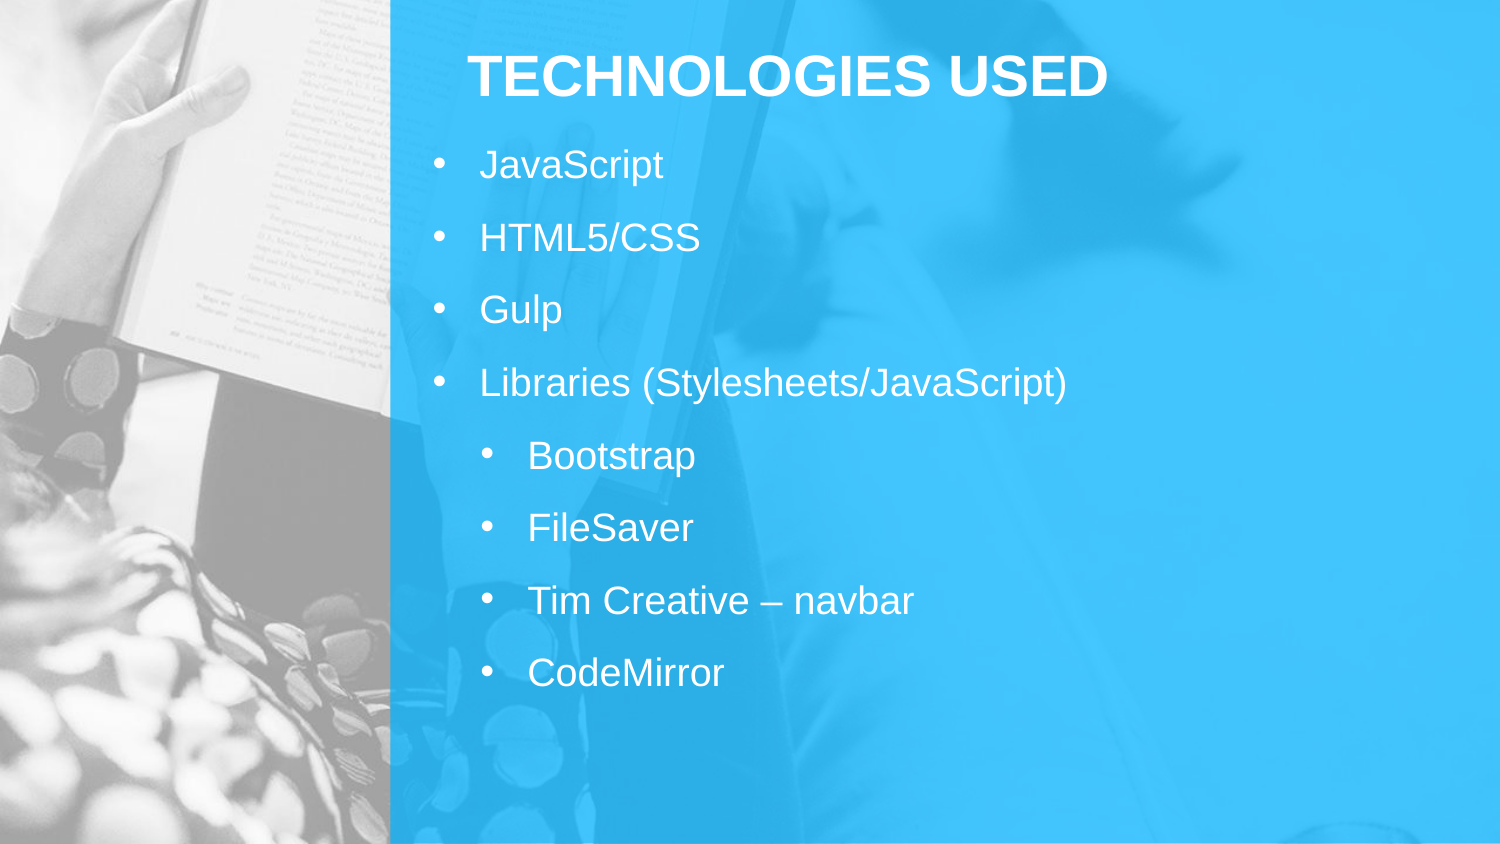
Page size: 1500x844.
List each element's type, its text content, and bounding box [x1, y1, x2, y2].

list JavaScript HTML5/CSS Gulp Libraries (Stylesheets/JavaScript) Bootstrap FileSaver Tim Creative – navbar CodeMirror [417, 124, 1474, 815]
title TECHNOLOGIES USED [452, 22, 1391, 106]
picture [390, 0, 1500, 844]
